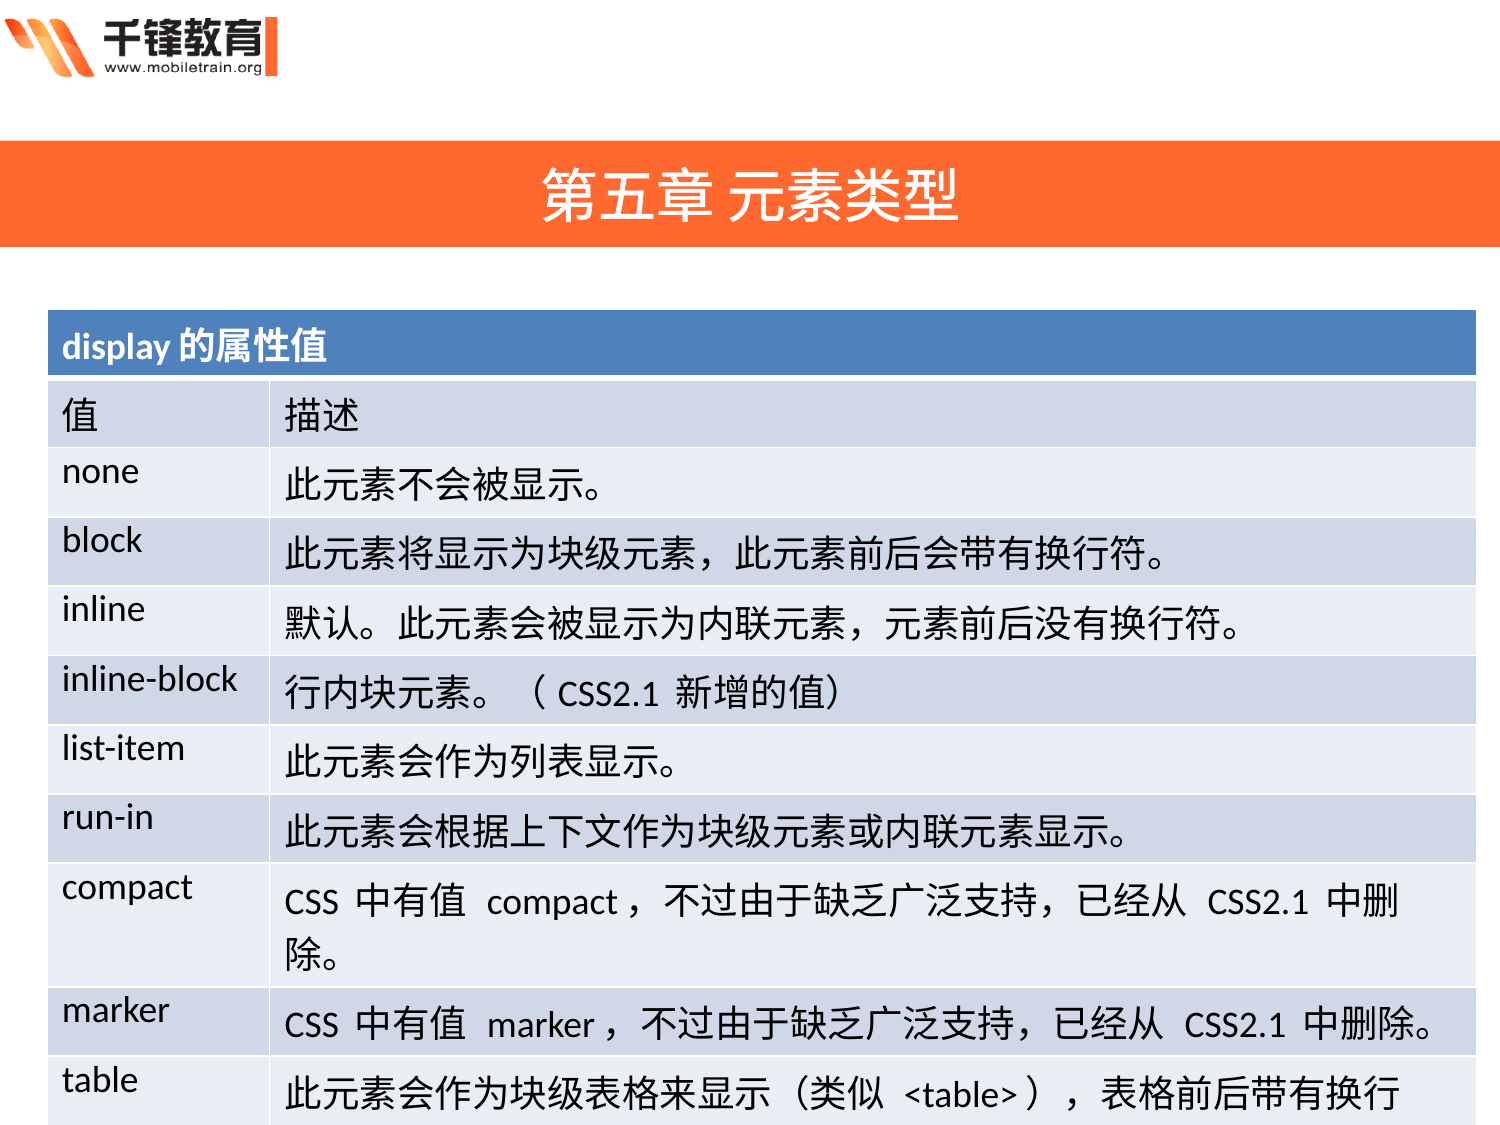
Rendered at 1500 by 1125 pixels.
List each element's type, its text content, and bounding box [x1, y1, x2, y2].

table_cell none [48, 448, 269, 516]
table_cell run-in [48, 795, 269, 862]
table_cell 行内块元素。（CSS2.1 新增的值） [270, 656, 1476, 724]
table_cell 此元素会作为列表显示。 [270, 726, 1476, 793]
picture [3, 18, 261, 79]
table_cell list-item [48, 726, 269, 793]
table_cell 此元素将显示为块级元素，此元素前后会带有换行符。 [270, 518, 1476, 585]
table_cell CSS 中有值 compact，不过由于缺乏广泛支持，已经从 CSS2.1 中删除。 [270, 864, 1476, 986]
text_box 第五章 元素类型 [0, 140, 1500, 247]
table_cell 描述 [270, 381, 1476, 447]
table_cell 此元素会根据上下文作为块级元素或内联元素显示。 [270, 795, 1476, 862]
table_cell inline [48, 587, 269, 655]
table_cell 此元素不会被显示。 [270, 448, 1476, 516]
table_cell 值 [48, 381, 269, 447]
table_cell inline-block [48, 656, 269, 724]
table_cell compact [48, 864, 269, 986]
table_cell 此元素会作为块级表格来显示（类似 <table>），表格前后带有换行符。 [270, 1057, 1476, 1125]
table_cell marker [48, 988, 269, 1055]
table_cell block [48, 518, 269, 585]
table_cell CSS 中有值 marker，不过由于缺乏广泛支持，已经从 CSS2.1 中删除。 [270, 988, 1476, 1055]
table_cell 默认。此元素会被显示为内联元素，元素前后没有换行符。 [270, 587, 1476, 655]
table_cell table [48, 1057, 269, 1125]
table_header display的属性值 [48, 310, 1476, 375]
